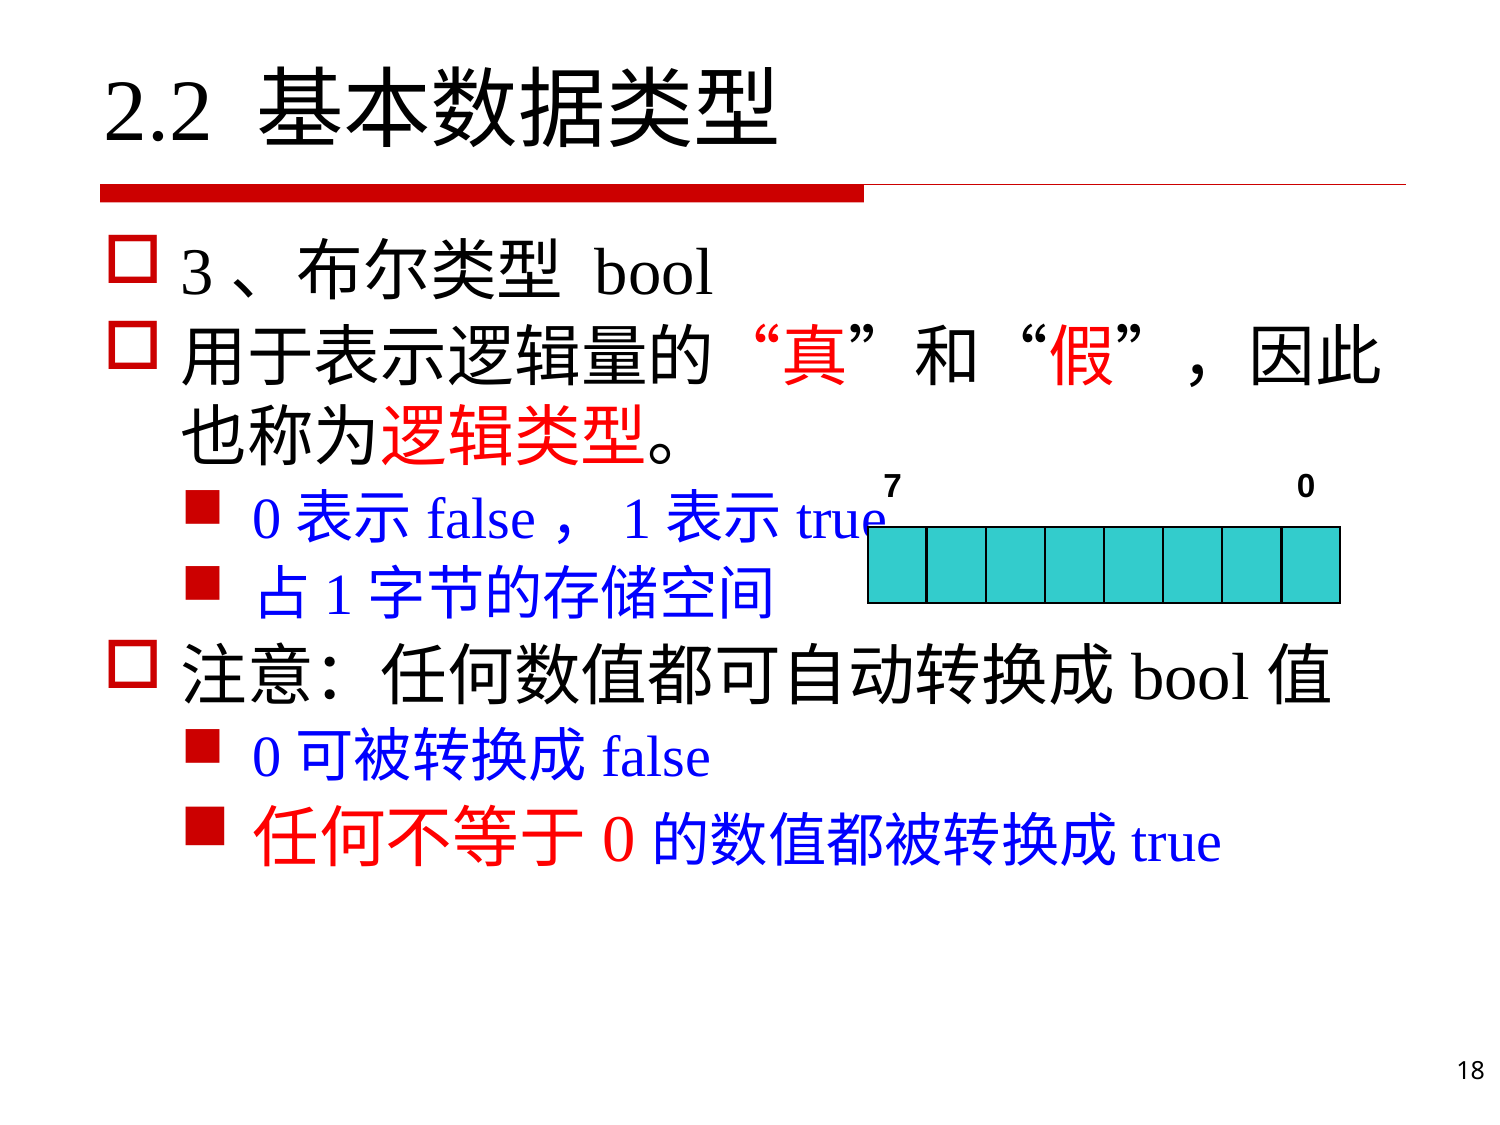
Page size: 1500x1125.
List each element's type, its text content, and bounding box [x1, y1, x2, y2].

title 2.2 基本数据类型 [88, 54, 1401, 166]
footer 18 [1179, 1046, 1500, 1125]
list 3、布尔类型 bool 用于表示逻辑量的“真”和“假”，因此也称为逻辑类型。 0表示false，1表示true 占1字节的存储空间 注意：任何数值都可自动转换成bool值 0可被转换成false 任何不等于0的数值都被转换成true [88, 220, 1401, 1035]
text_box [867, 455, 1340, 604]
